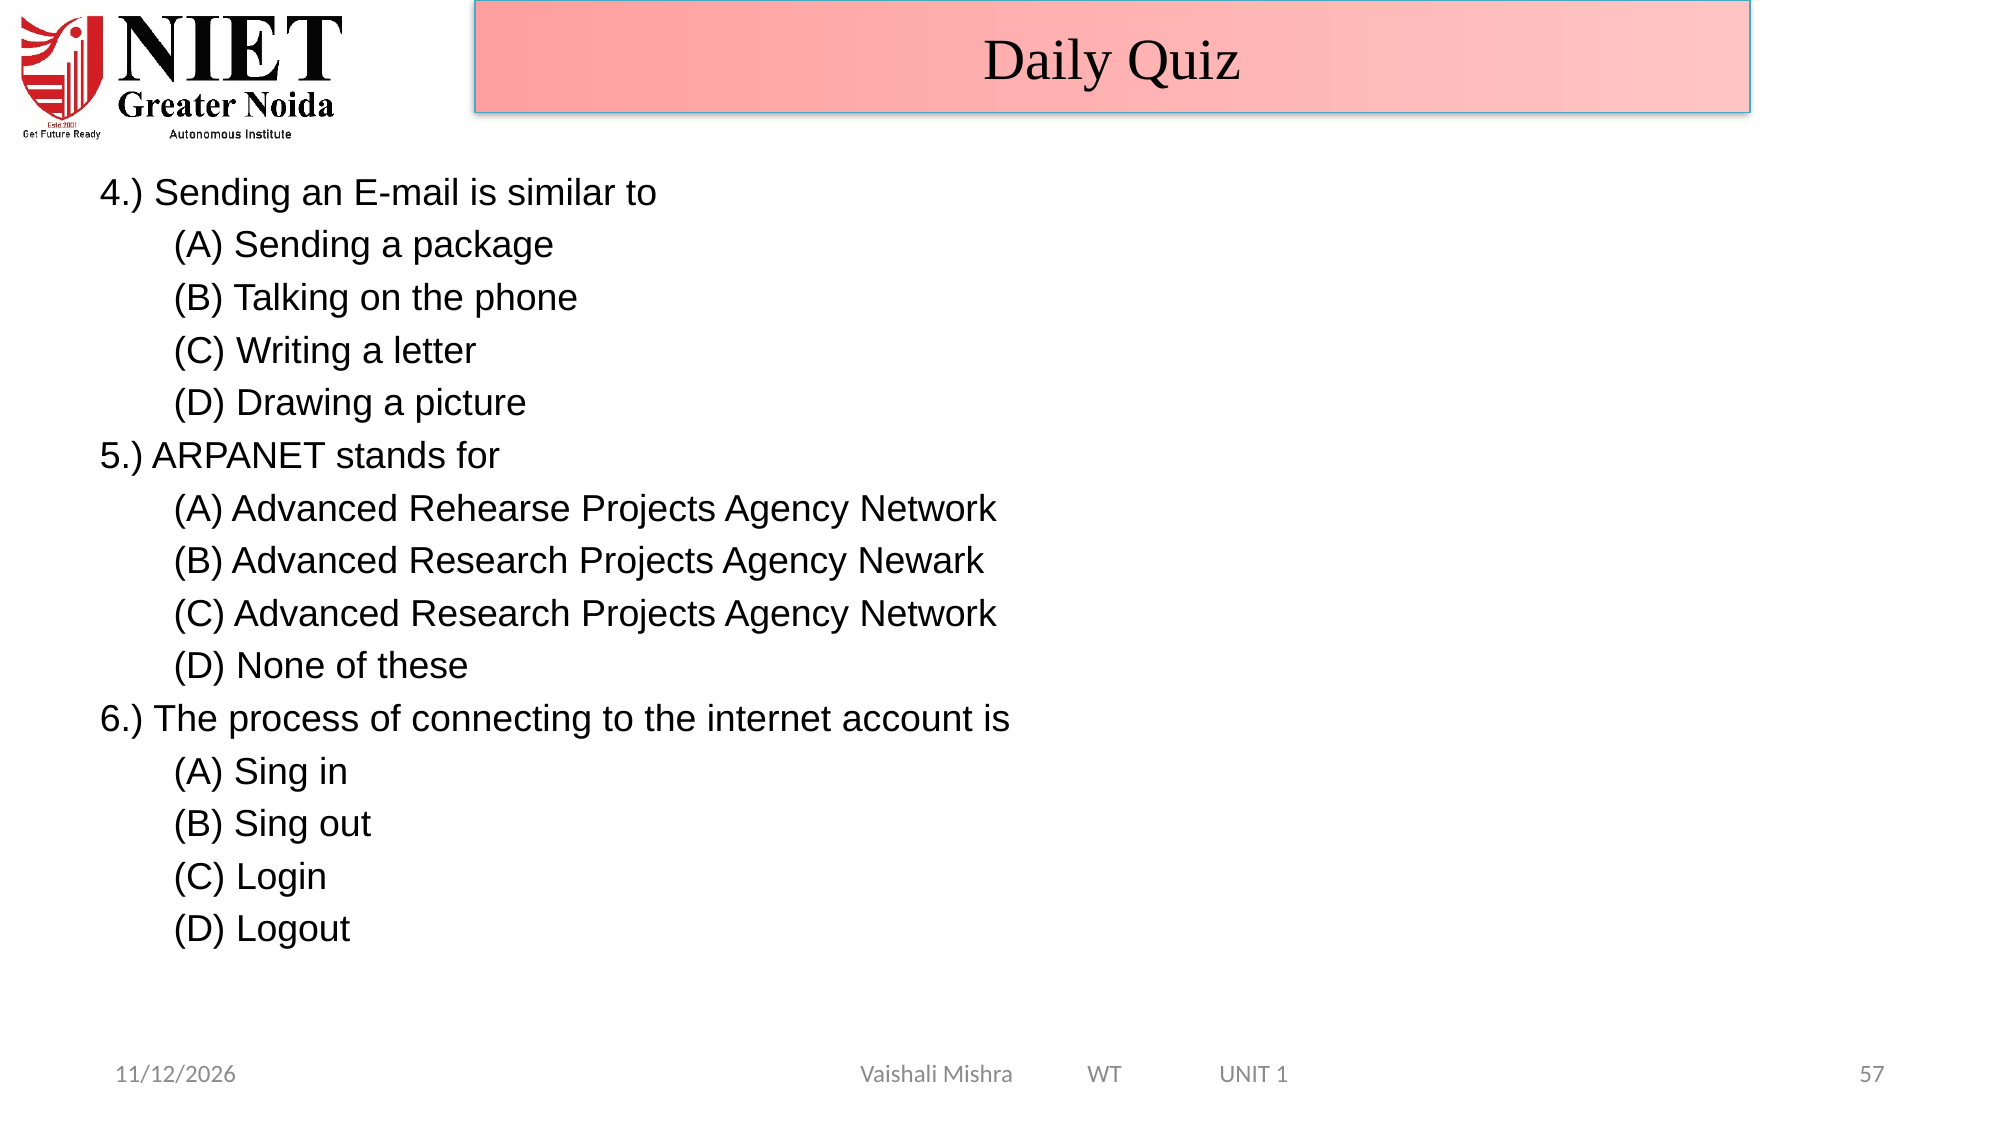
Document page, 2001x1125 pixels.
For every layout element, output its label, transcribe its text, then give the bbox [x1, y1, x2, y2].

footer Vaishali Mishra WT UNIT 1 [662, 1042, 1433, 1103]
text_box 4.) Sending an E-mail is similar to (A) Sending a package (B) Talking on the phone (C) Writing a letter (D) Drawing a picture 5.) ARPANET stands for (A) Advanced Rehearse Projects Agency Network (B) Advanced Research Projects Agency Newark (C) Advanced Research Projects Agency Network (D) None of these 6.) The process of connecting to the internet account is (A) Sing in (B) Sing out (C) Login (D) Logout [66, 160, 1924, 995]
picture [0, 0, 363, 156]
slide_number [99, 1042, 567, 1103]
text_box Daily Quiz [474, 0, 1751, 113]
slide_number 57 [1433, 1042, 1900, 1103]
